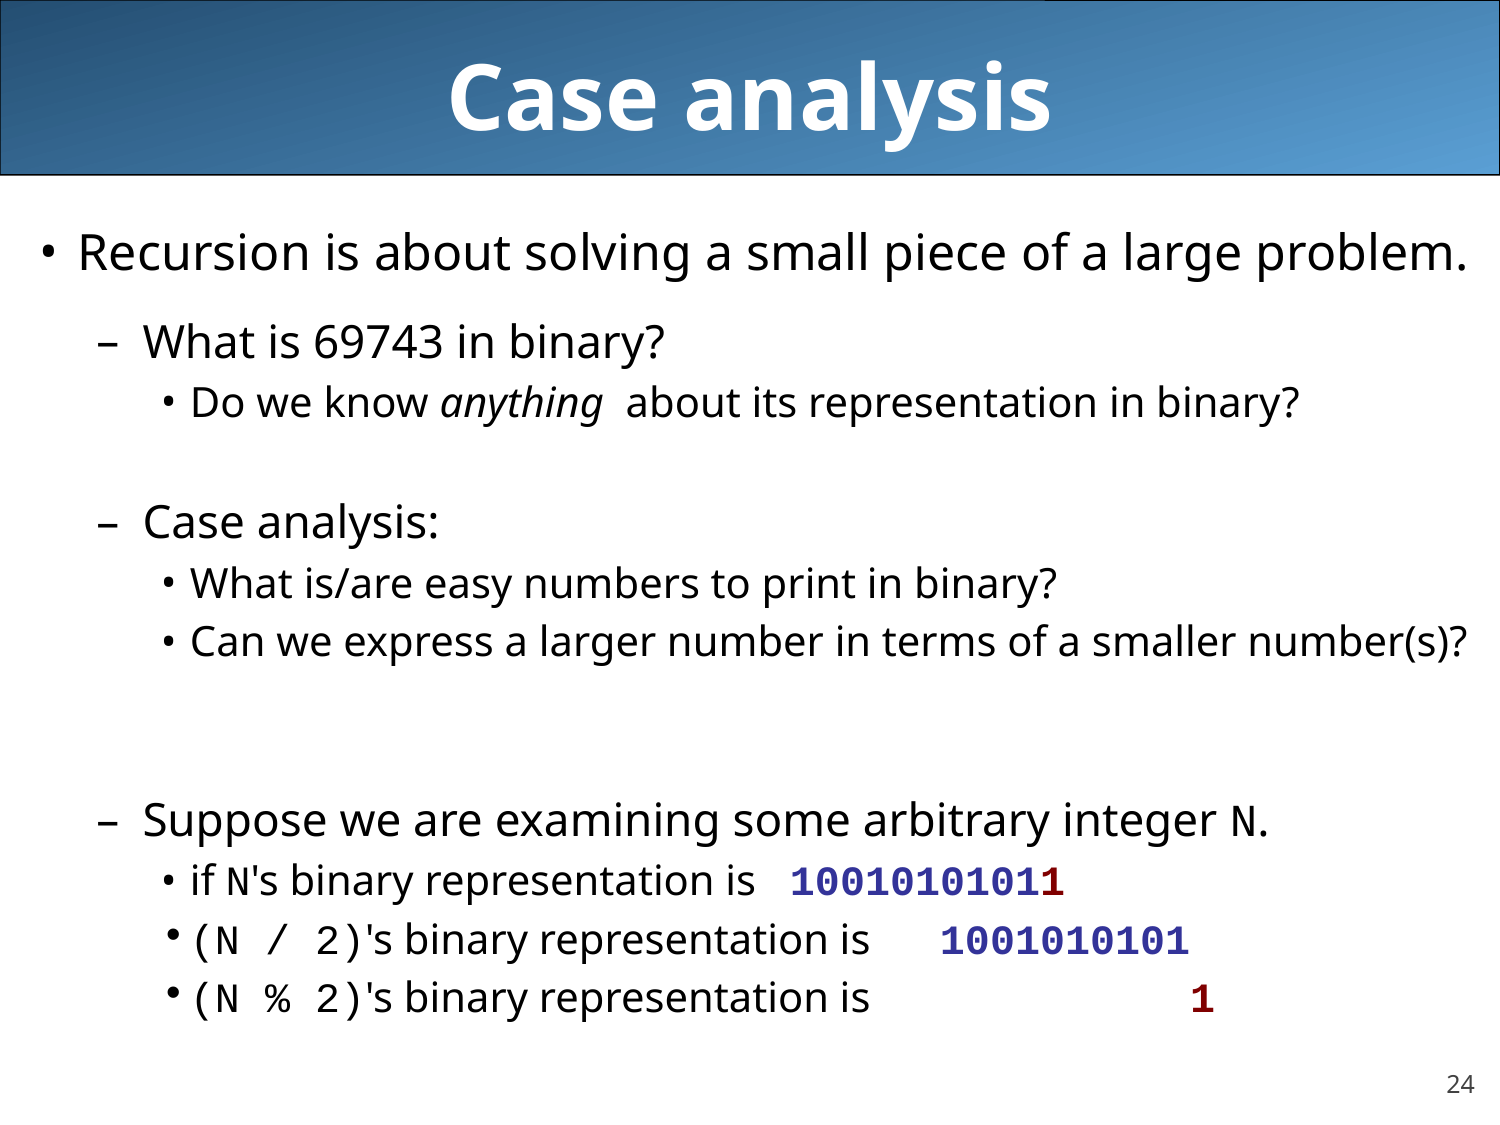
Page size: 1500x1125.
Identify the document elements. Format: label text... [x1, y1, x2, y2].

title Case analysis [75, 0, 1425, 188]
list Recursion is about solving a small piece of a large problem. What is 69743 in binary? Do we know anything about its representation in binary? Case analysis: What is/are easy numbers to print in binary? Can we express a larger number in terms of a smaller number(s)? Suppose we are examining some arbitrary integer N. if N's binary representation is 10010101011 (N / 2)'s binary representation is 1001010101 (N % 2)'s binary representation is 1 [24, 212, 1500, 1063]
